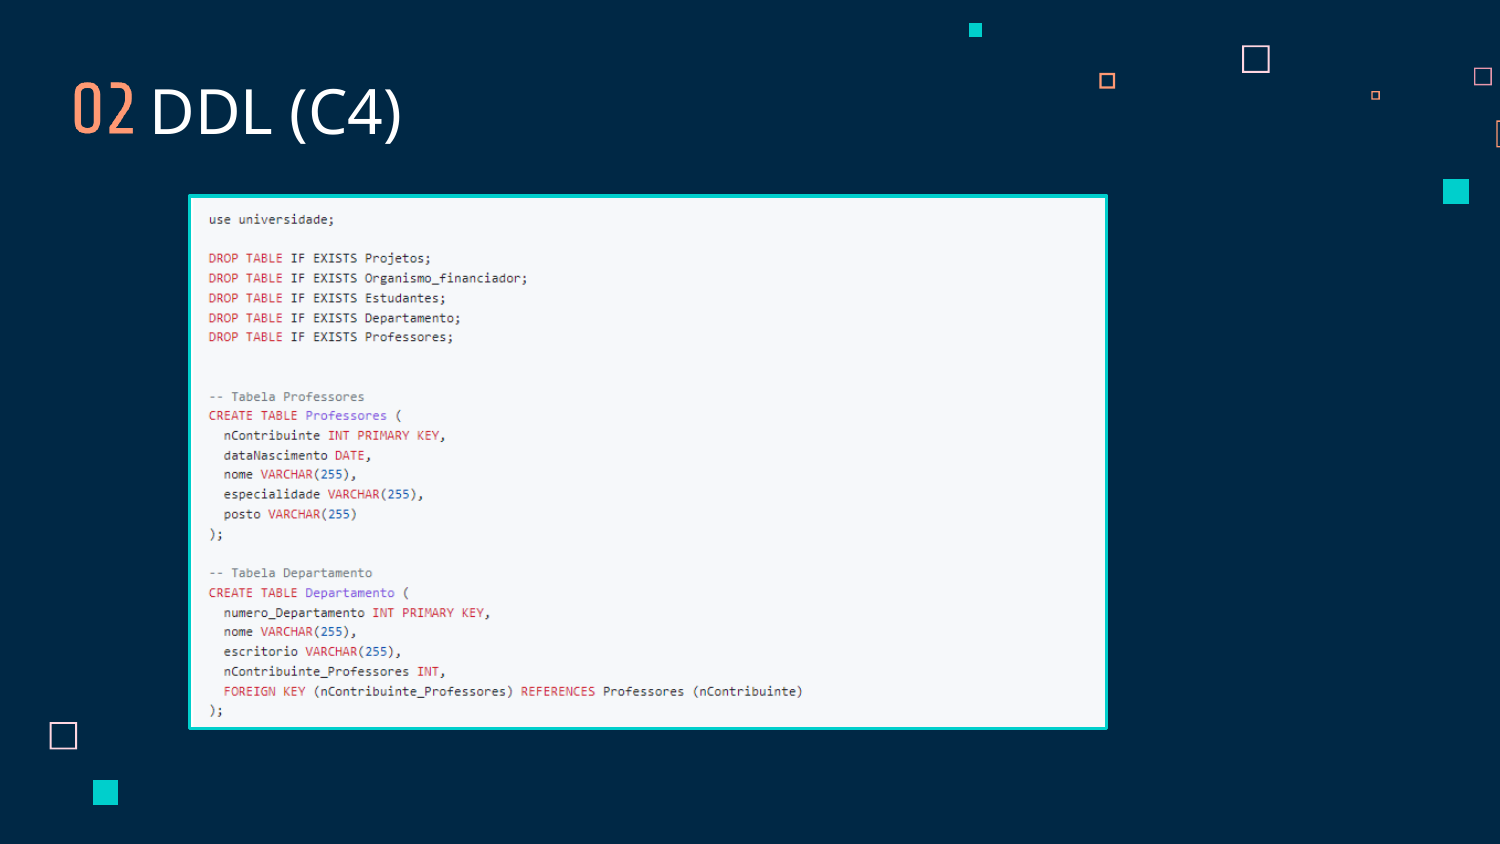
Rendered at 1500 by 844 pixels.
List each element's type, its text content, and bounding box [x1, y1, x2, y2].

picture [25, 40, 1108, 729]
title DDL (C4) [276, 67, 910, 163]
